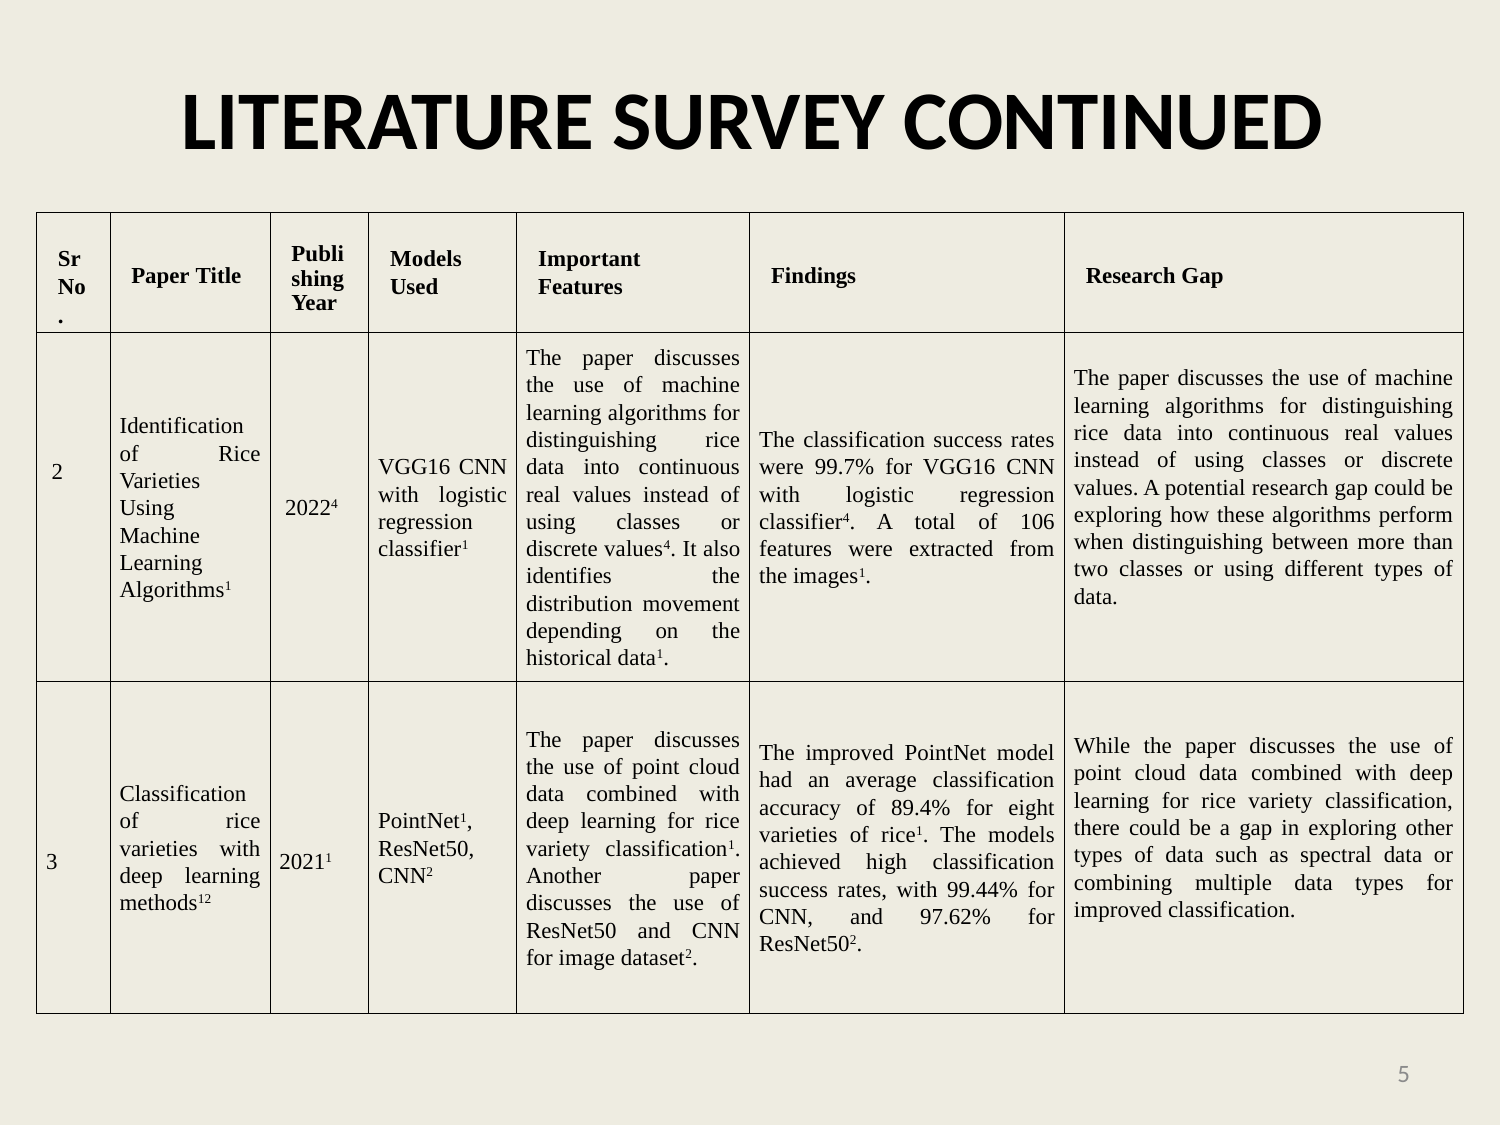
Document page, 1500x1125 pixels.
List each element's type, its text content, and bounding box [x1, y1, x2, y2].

table_cell 2 [37, 333, 110, 681]
table_header Important Features [517, 213, 749, 332]
table_cell The paper discusses the use of machine learning algorithms for distinguishing rice data into continuous real values instead of using classes or discrete values. A potential research gap could be exploring how these algorithms perform when distinguishing between more than two classes or using different types of data. [1065, 333, 1463, 681]
title LITERATURE SURVEY CONTINUED [77, 22, 1428, 210]
table_cell The improved PointNet model had an average classification accuracy of 89.4% for eight varieties of rice1. The models achieved high classification success rates, with 99.44% for CNN, and 97.62% for ResNet502. [750, 682, 1064, 1013]
table_header Paper Title [111, 213, 270, 332]
table_cell Classification of rice varieties with deep learning methods12 [111, 682, 270, 1013]
table_header Models Used [369, 213, 516, 332]
table_header Sr No. [37, 213, 110, 332]
table_cell 3 [37, 682, 110, 1013]
slide_number 5 [1074, 1042, 1425, 1103]
table_cell The classification success rates were 99.7% for VGG16 CNN with logistic regression classifier4. A total of 106 features were extracted from the images1. [750, 333, 1064, 681]
table_cell 20224 [271, 333, 368, 681]
table_header Research Gap [1065, 213, 1463, 332]
table_header Findings [750, 213, 1064, 332]
table_cell 20211 [271, 682, 368, 1013]
table_header Publishing Year [271, 213, 368, 332]
table_cell The paper discusses the use of machine learning algorithms for distinguishing rice data into continuous real values instead of using classes or discrete values4. It also identifies the distribution movement depending on the historical data1. [517, 333, 749, 681]
table_cell While the paper discusses the use of point cloud data combined with deep learning for rice variety classification, there could be a gap in exploring other types of data such as spectral data or combining multiple data types for improved classification. [1065, 682, 1463, 1013]
table_cell The paper discusses the use of point cloud data combined with deep learning for rice variety classification1. Another paper discusses the use of ResNet50 and CNN for image dataset2. [517, 682, 749, 1013]
table_cell VGG16 CNN with logistic regression classifier1 [369, 333, 516, 681]
table_cell Identification of Rice Varieties Using Machine Learning Algorithms1 [111, 333, 270, 681]
table_cell PointNet1, ResNet50, CNN2 [369, 682, 516, 1013]
